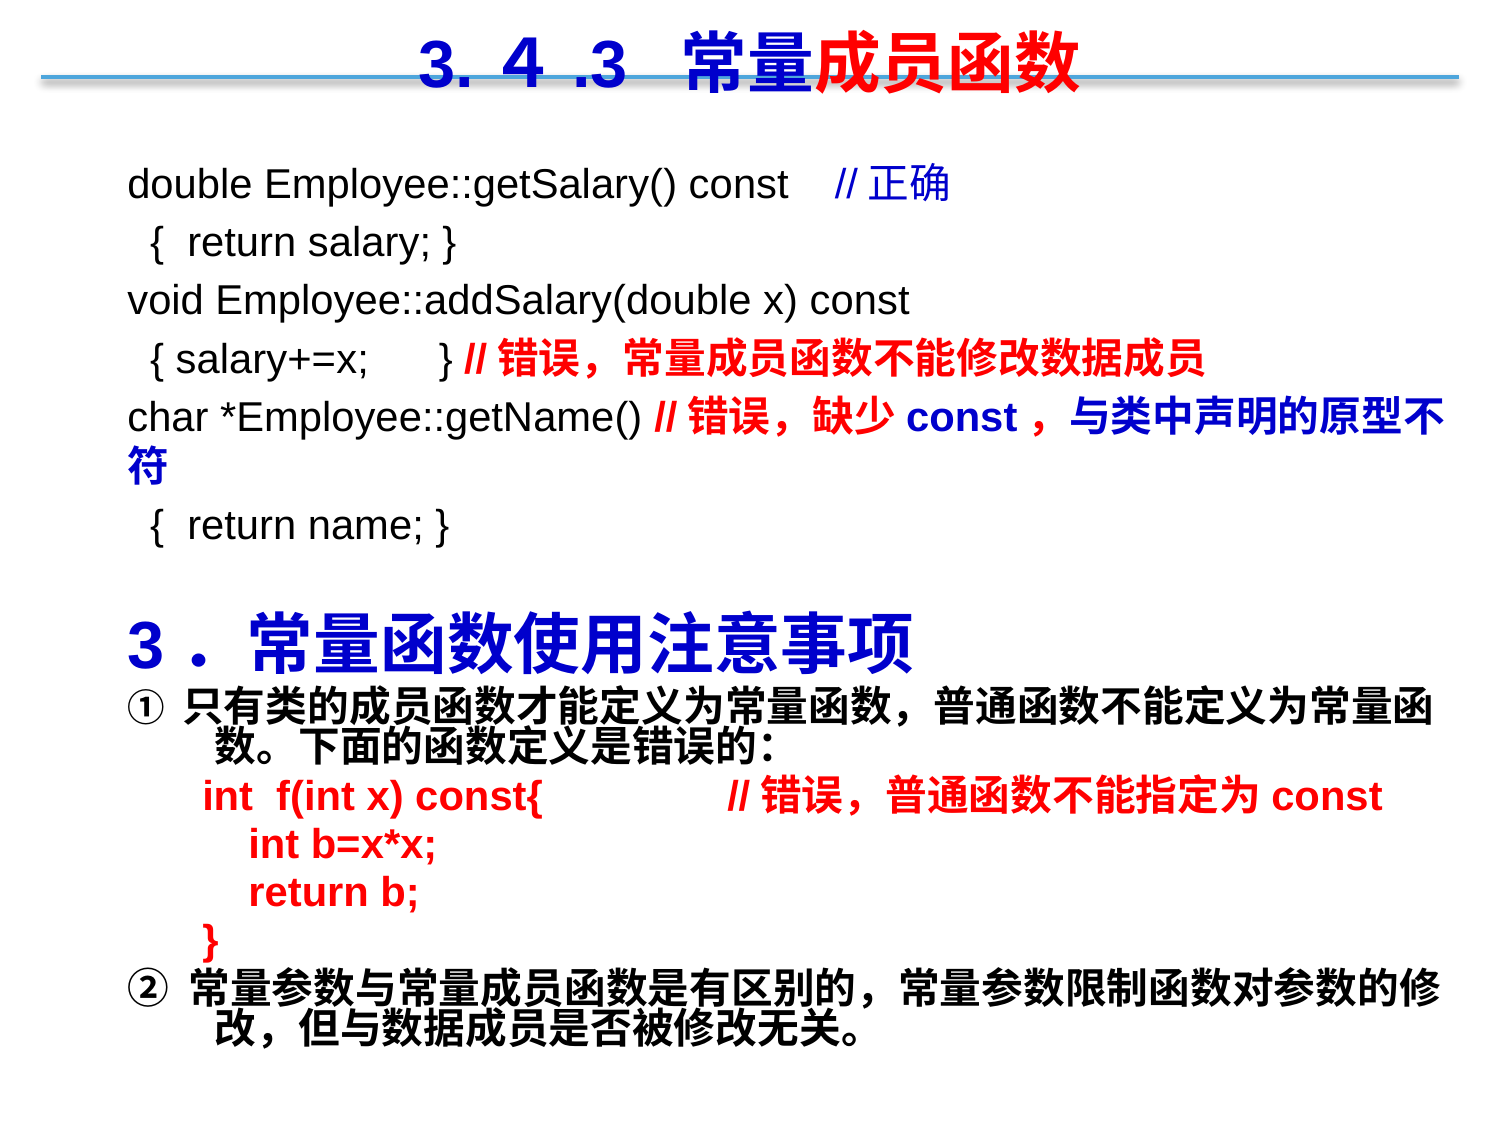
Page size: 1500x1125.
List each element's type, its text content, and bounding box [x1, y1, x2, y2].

text_box 3.４.3 常量成员函数 [112, 18, 1388, 102]
list double Employee::getSalary() const //正确 { return salary; } void Employee::addSalary(double x) const { salary+=x; } //错误，常量成员函数不能修改数据成员 char *Employee::getName() //错误，缺少const，与类中声明的原型不符 { return name; } 3．常量函数使用注意事项 ① 只有类的成员函数才能定义为常量函数，普通函数不能定义为常量函数。下面的函数定义是错误的： int f(int x) const{ //错误，普通函数不能指定为const int b=x*x; return b; } ② 常量参数与常量成员函数是有区别的，常量参数限制函数对参数的修改，但与数据成员是否被修改无关。 [111, 148, 1475, 1100]
